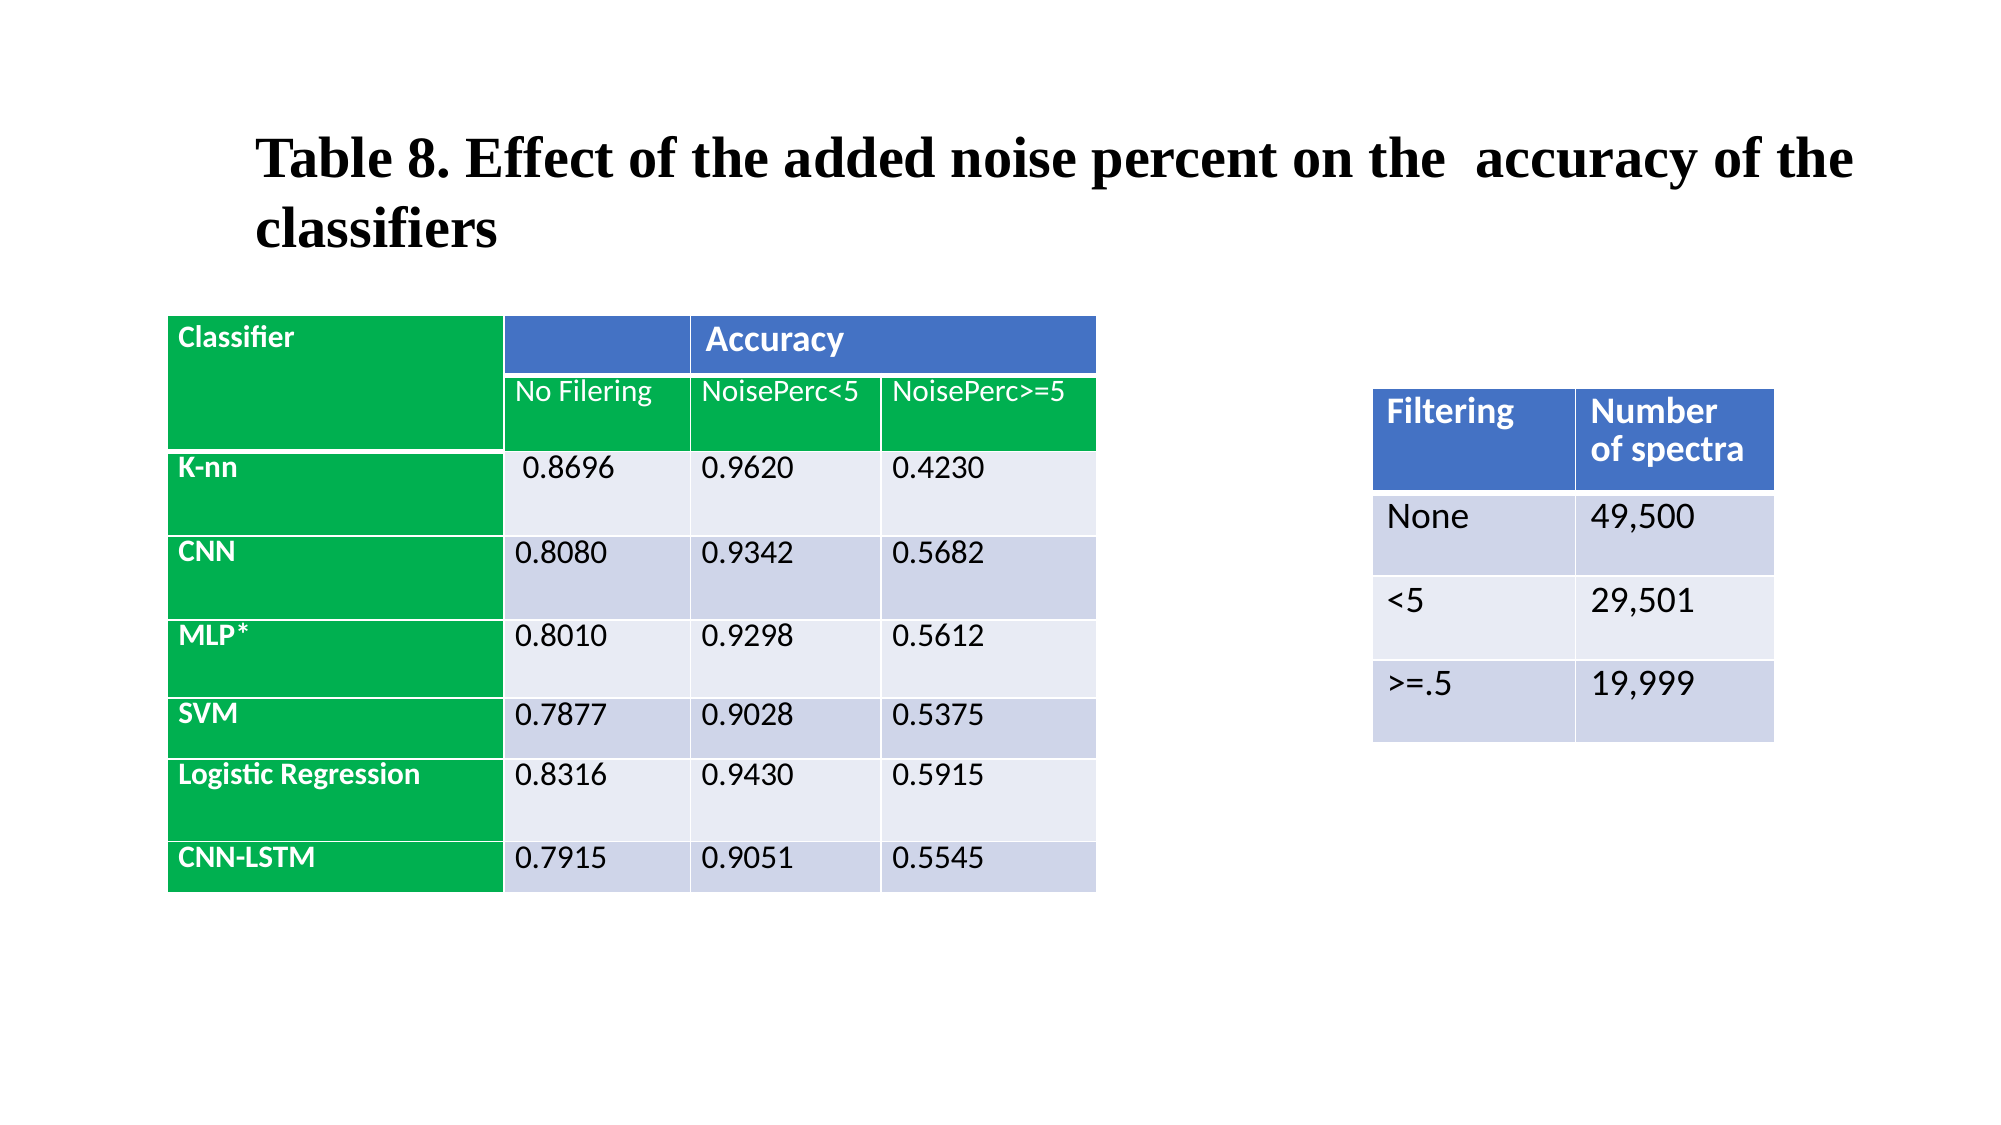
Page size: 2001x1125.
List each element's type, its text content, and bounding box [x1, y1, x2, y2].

table_cell 0.8696 [505, 452, 690, 535]
table_cell 0.9298 [691, 621, 880, 697]
table_cell 0.7915 [505, 842, 690, 892]
table_cell NoisePerc>=5 [882, 378, 1096, 451]
table_cell 0.5545 [882, 842, 1096, 892]
table_header Filtering [1373, 389, 1575, 490]
table_cell 0.9620 [691, 452, 880, 535]
table_cell 0.9051 [691, 842, 880, 892]
table_cell K-nn [168, 454, 503, 535]
table_cell 19,999 [1576, 661, 1774, 742]
table_cell 49,500 [1576, 496, 1774, 575]
table_cell 0.5915 [882, 760, 1096, 841]
table_cell <5 [1373, 577, 1575, 659]
table_cell CNN [168, 537, 503, 619]
table_header Classifier [168, 316, 503, 449]
table_cell 0.8316 [505, 760, 690, 841]
table_cell 0.9342 [691, 537, 880, 619]
table_cell CNN-LSTM [168, 842, 503, 892]
table_header Number of spectra [1576, 389, 1774, 490]
table_cell MLP* [168, 621, 503, 697]
table_cell Logistic Regression [168, 760, 503, 841]
table_cell None [1373, 496, 1575, 575]
table_cell 0.5375 [882, 699, 1096, 758]
table_cell No Filering [505, 378, 690, 451]
table_header [505, 316, 690, 373]
table_cell 0.5682 [882, 537, 1096, 619]
table_cell SVM [168, 699, 503, 758]
table_cell 0.8010 [505, 621, 690, 697]
text_box Table 8. Effect of the added noise percent on the accuracy of the classifiers [240, 112, 1896, 267]
table_cell 29,501 [1576, 577, 1774, 659]
table_cell NoisePerc<5 [691, 378, 880, 451]
table_cell 0.9430 [691, 760, 880, 841]
table_cell 0.5612 [882, 621, 1096, 697]
table_cell 0.7877 [505, 699, 690, 758]
table_cell 0.9028 [691, 699, 880, 758]
table_cell 0.8080 [505, 537, 690, 619]
table_header Accuracy [691, 316, 1096, 373]
table_cell 0.4230 [882, 452, 1096, 535]
table_cell >=.5 [1373, 661, 1575, 742]
